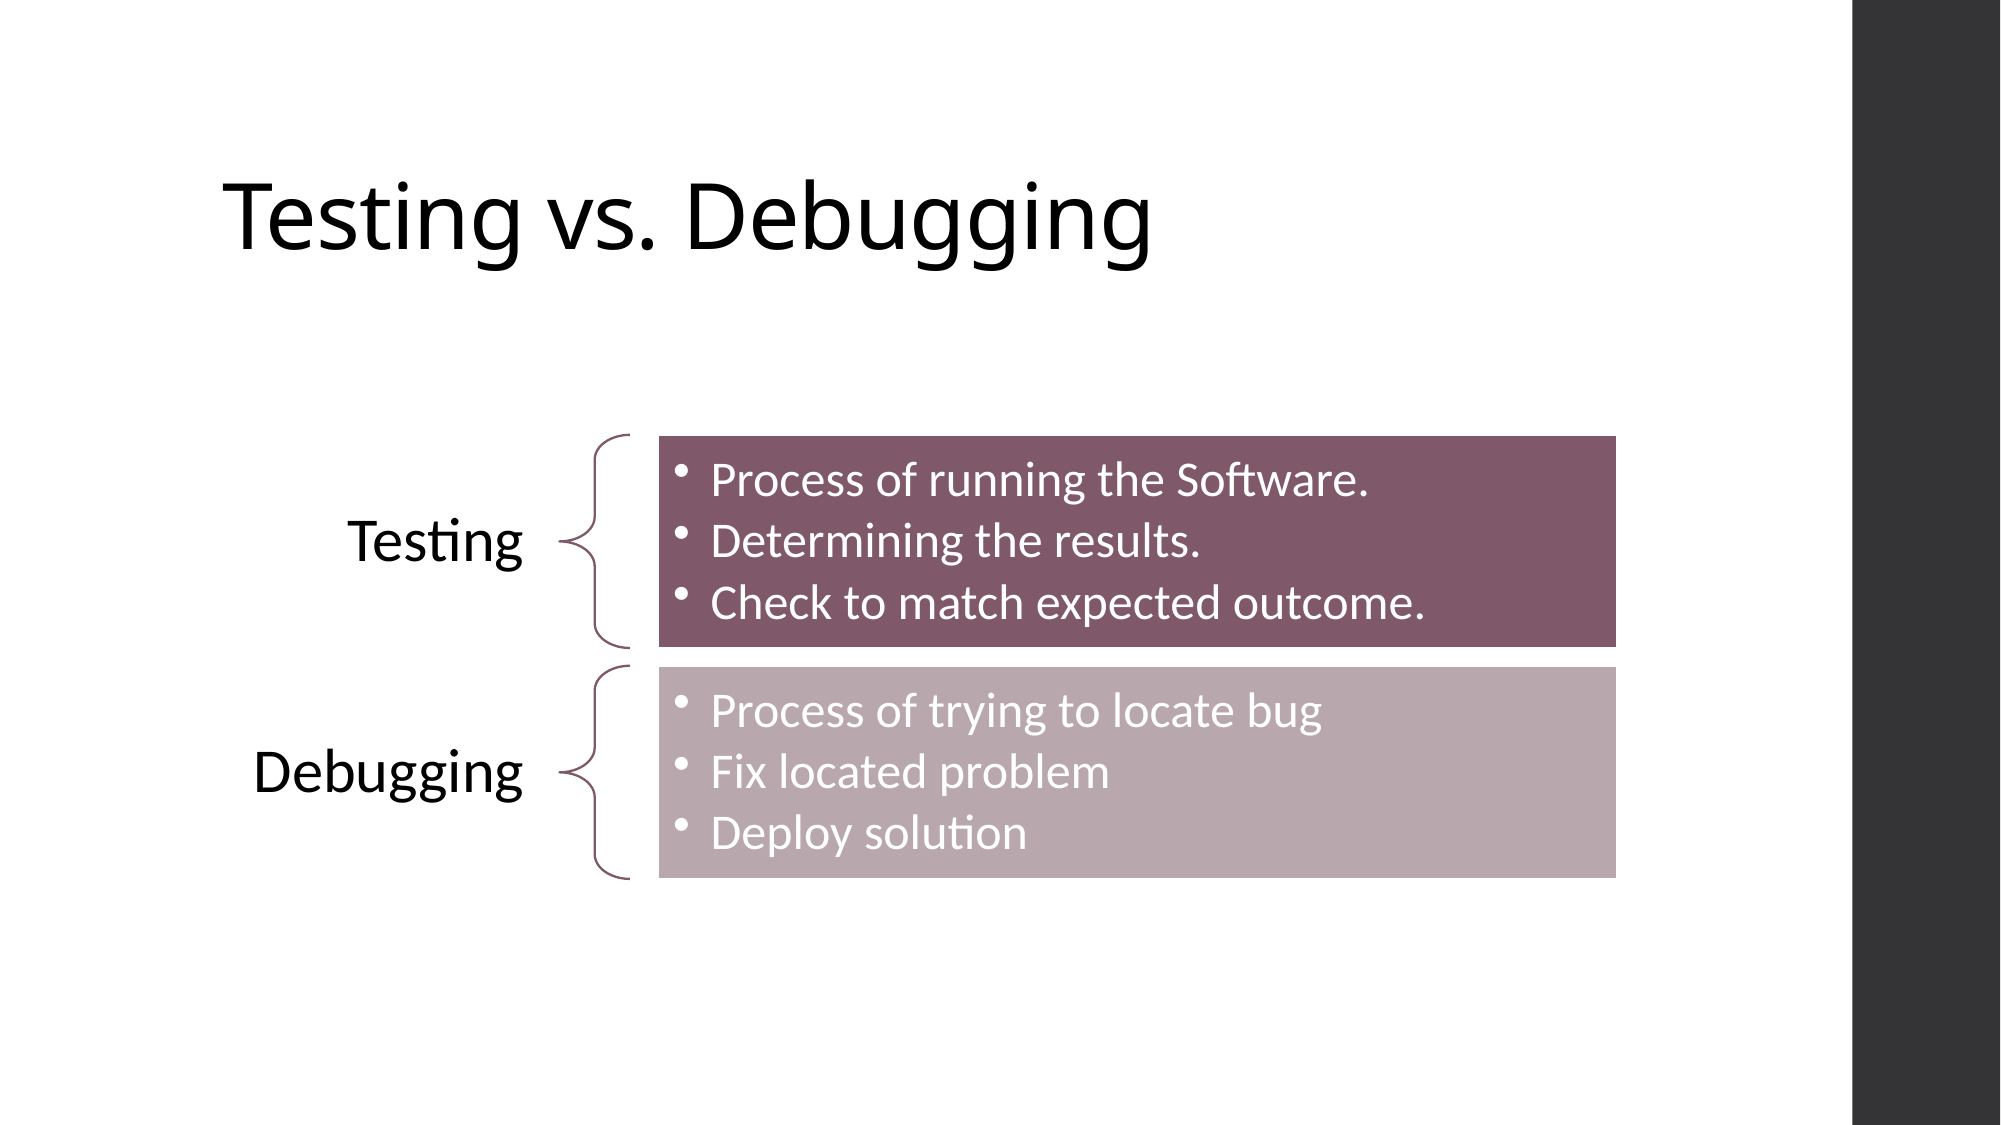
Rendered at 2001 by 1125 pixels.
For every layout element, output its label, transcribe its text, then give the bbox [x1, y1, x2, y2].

title Testing vs. Debugging [206, 60, 1797, 278]
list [206, 299, 1618, 1015]
